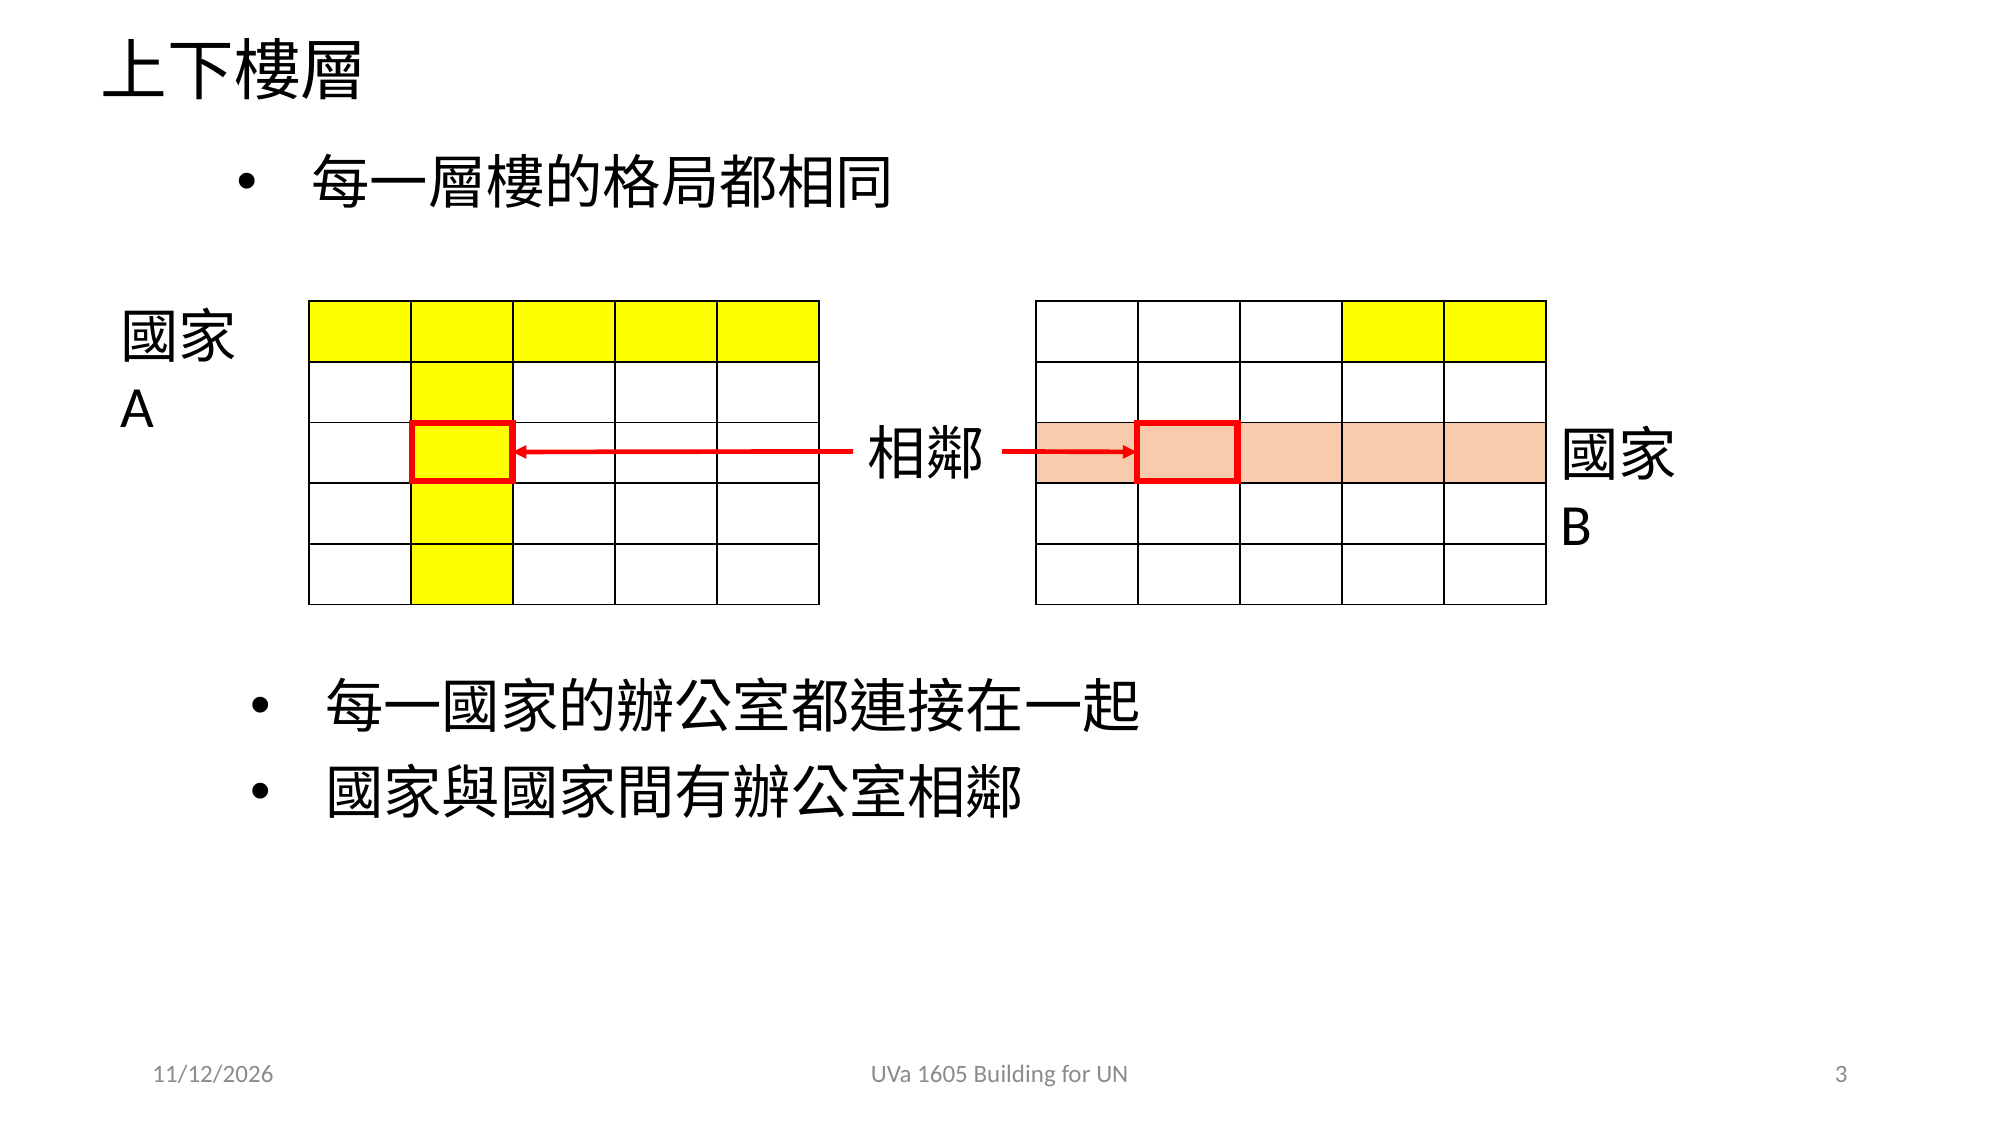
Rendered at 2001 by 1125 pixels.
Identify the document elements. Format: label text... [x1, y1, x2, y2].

text_box 國家與國家間有辦公室相鄰 [235, 747, 1148, 833]
table_cell [616, 423, 716, 449]
table_cell [1037, 484, 1137, 543]
table_header [310, 302, 410, 361]
table_cell [310, 484, 410, 543]
table_cell [514, 545, 614, 604]
table_header [1343, 302, 1443, 361]
table_cell [616, 545, 716, 604]
table_cell [1241, 363, 1341, 422]
table_cell [1445, 484, 1545, 543]
table_cell [1241, 545, 1341, 604]
table_cell [1139, 363, 1239, 422]
table_cell [1241, 423, 1341, 482]
table_cell [718, 363, 818, 422]
table_cell [514, 454, 614, 482]
table_cell [1241, 484, 1341, 543]
table_cell [718, 423, 818, 449]
table_cell [1037, 423, 1136, 451]
table_cell [1445, 423, 1545, 482]
text_box 上下樓層 [86, 20, 438, 116]
table_header [1139, 302, 1239, 361]
text_box [411, 422, 514, 482]
table_header [616, 302, 716, 361]
table_cell [310, 545, 410, 604]
text_box 每一國家的辦公室都連接在一起 [235, 661, 1181, 747]
table_cell [1343, 363, 1443, 422]
table_cell [616, 484, 716, 543]
table_header [1241, 302, 1341, 361]
table_header [1445, 302, 1545, 361]
table_cell [1445, 545, 1545, 604]
table_cell [1037, 545, 1137, 604]
footer UVa 1605 Building for UN [662, 1042, 1338, 1103]
table_cell [1037, 453, 1136, 482]
table_header [412, 302, 512, 361]
text_box [1136, 422, 1238, 482]
table_header [514, 302, 614, 361]
table_cell [310, 423, 410, 482]
table_cell [616, 363, 716, 422]
table_cell [1343, 484, 1443, 543]
table_cell [718, 454, 818, 482]
table_cell [1343, 423, 1443, 482]
table_cell [514, 423, 614, 450]
table_cell [412, 363, 512, 422]
table_cell [1037, 363, 1137, 422]
slide_number 3 [1412, 1042, 1863, 1103]
table_header [718, 302, 818, 361]
table_cell [1139, 545, 1239, 604]
text_box 每一層樓的格局都相同 [221, 138, 926, 223]
table_cell [412, 484, 512, 543]
text_box 國家B [1545, 409, 1735, 565]
table_cell [412, 545, 512, 604]
table_cell [1139, 484, 1239, 543]
text_box 相鄰 [853, 409, 1003, 494]
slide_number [137, 1042, 588, 1103]
table_cell [310, 363, 410, 422]
table_cell [718, 545, 818, 604]
table_cell [514, 484, 614, 543]
table_cell [1445, 363, 1545, 422]
table_cell [616, 454, 716, 482]
text_box 國家A [106, 291, 296, 447]
table_cell [718, 484, 818, 543]
table_header [1037, 302, 1137, 361]
table_cell [514, 363, 614, 422]
table_cell [1343, 545, 1443, 604]
